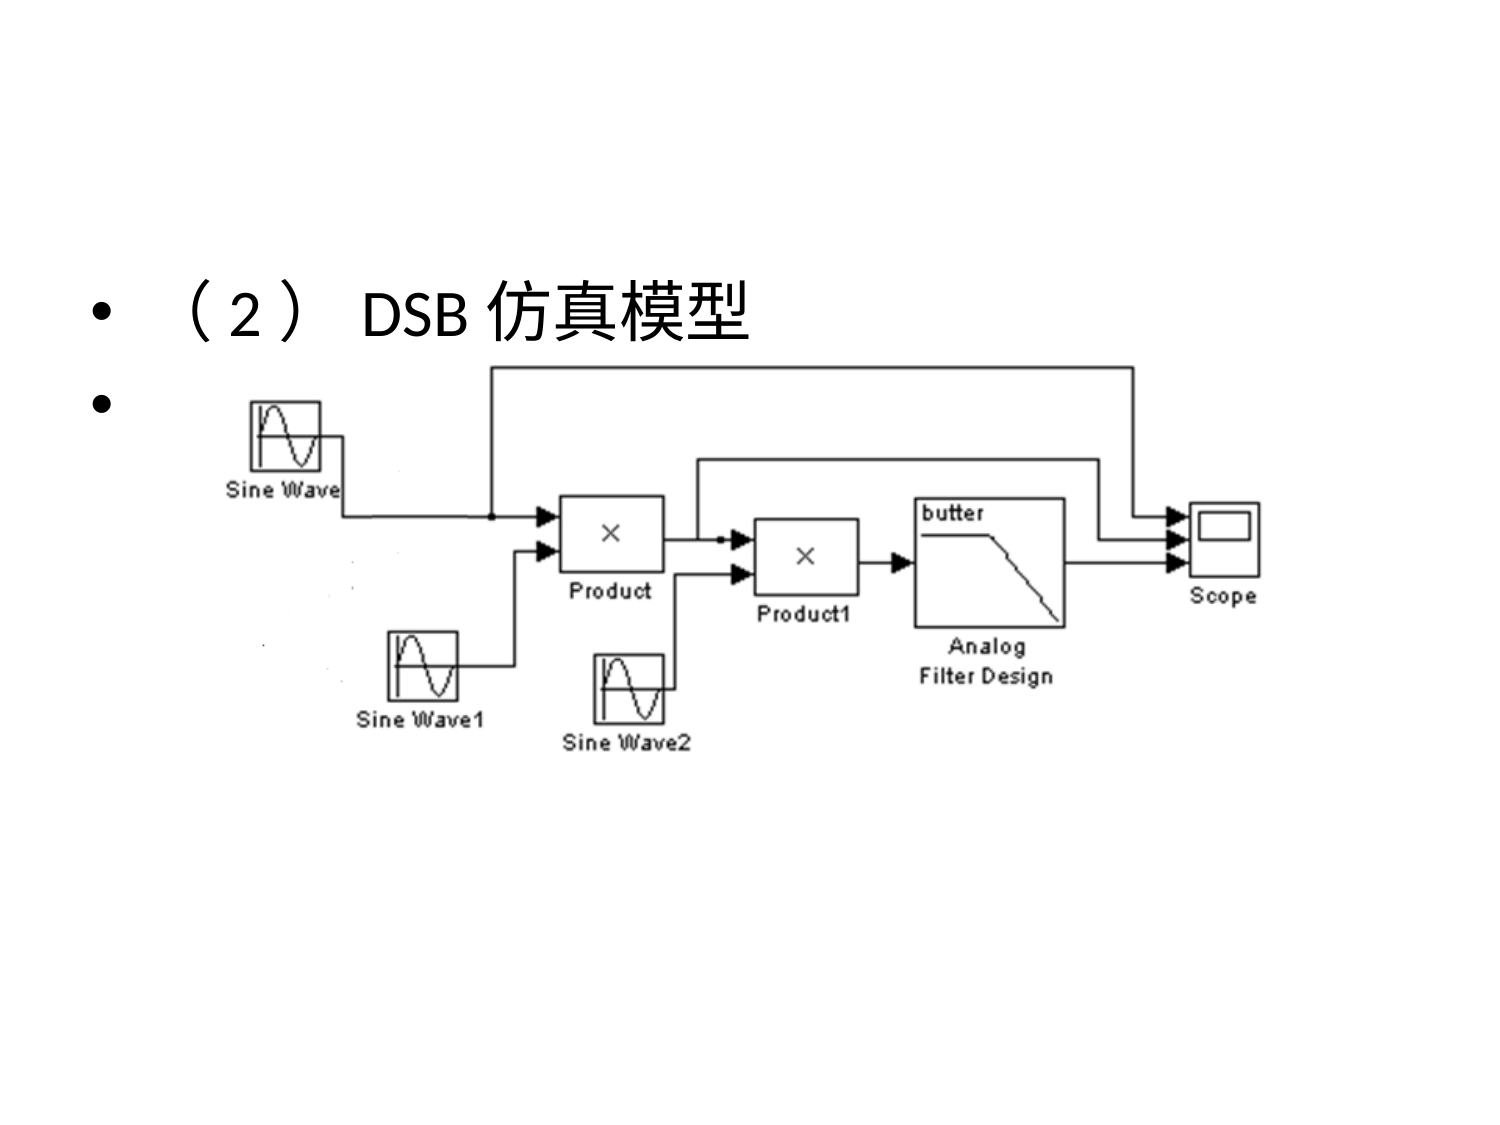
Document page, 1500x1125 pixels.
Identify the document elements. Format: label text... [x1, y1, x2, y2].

picture [216, 350, 1284, 775]
list （2）DSB仿真模型 [75, 262, 1425, 1005]
